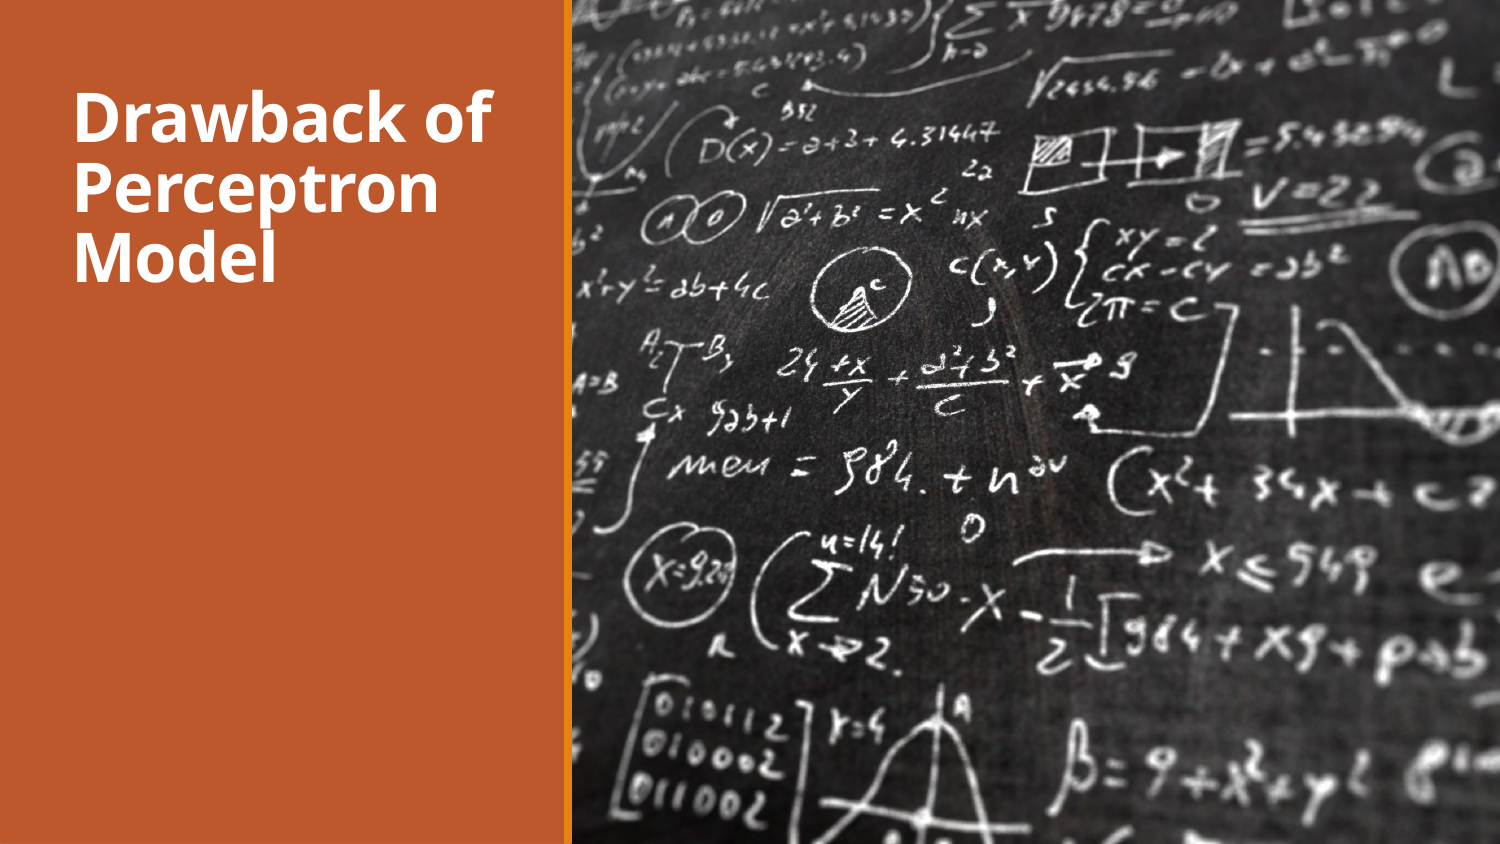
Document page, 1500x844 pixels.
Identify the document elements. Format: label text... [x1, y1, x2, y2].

text_box [0, 0, 563, 844]
picture [570, 0, 1500, 844]
text_box [563, 0, 568, 530]
text_box Drawback of Perceptron Model [56, 78, 507, 439]
text_box [563, 542, 567, 844]
